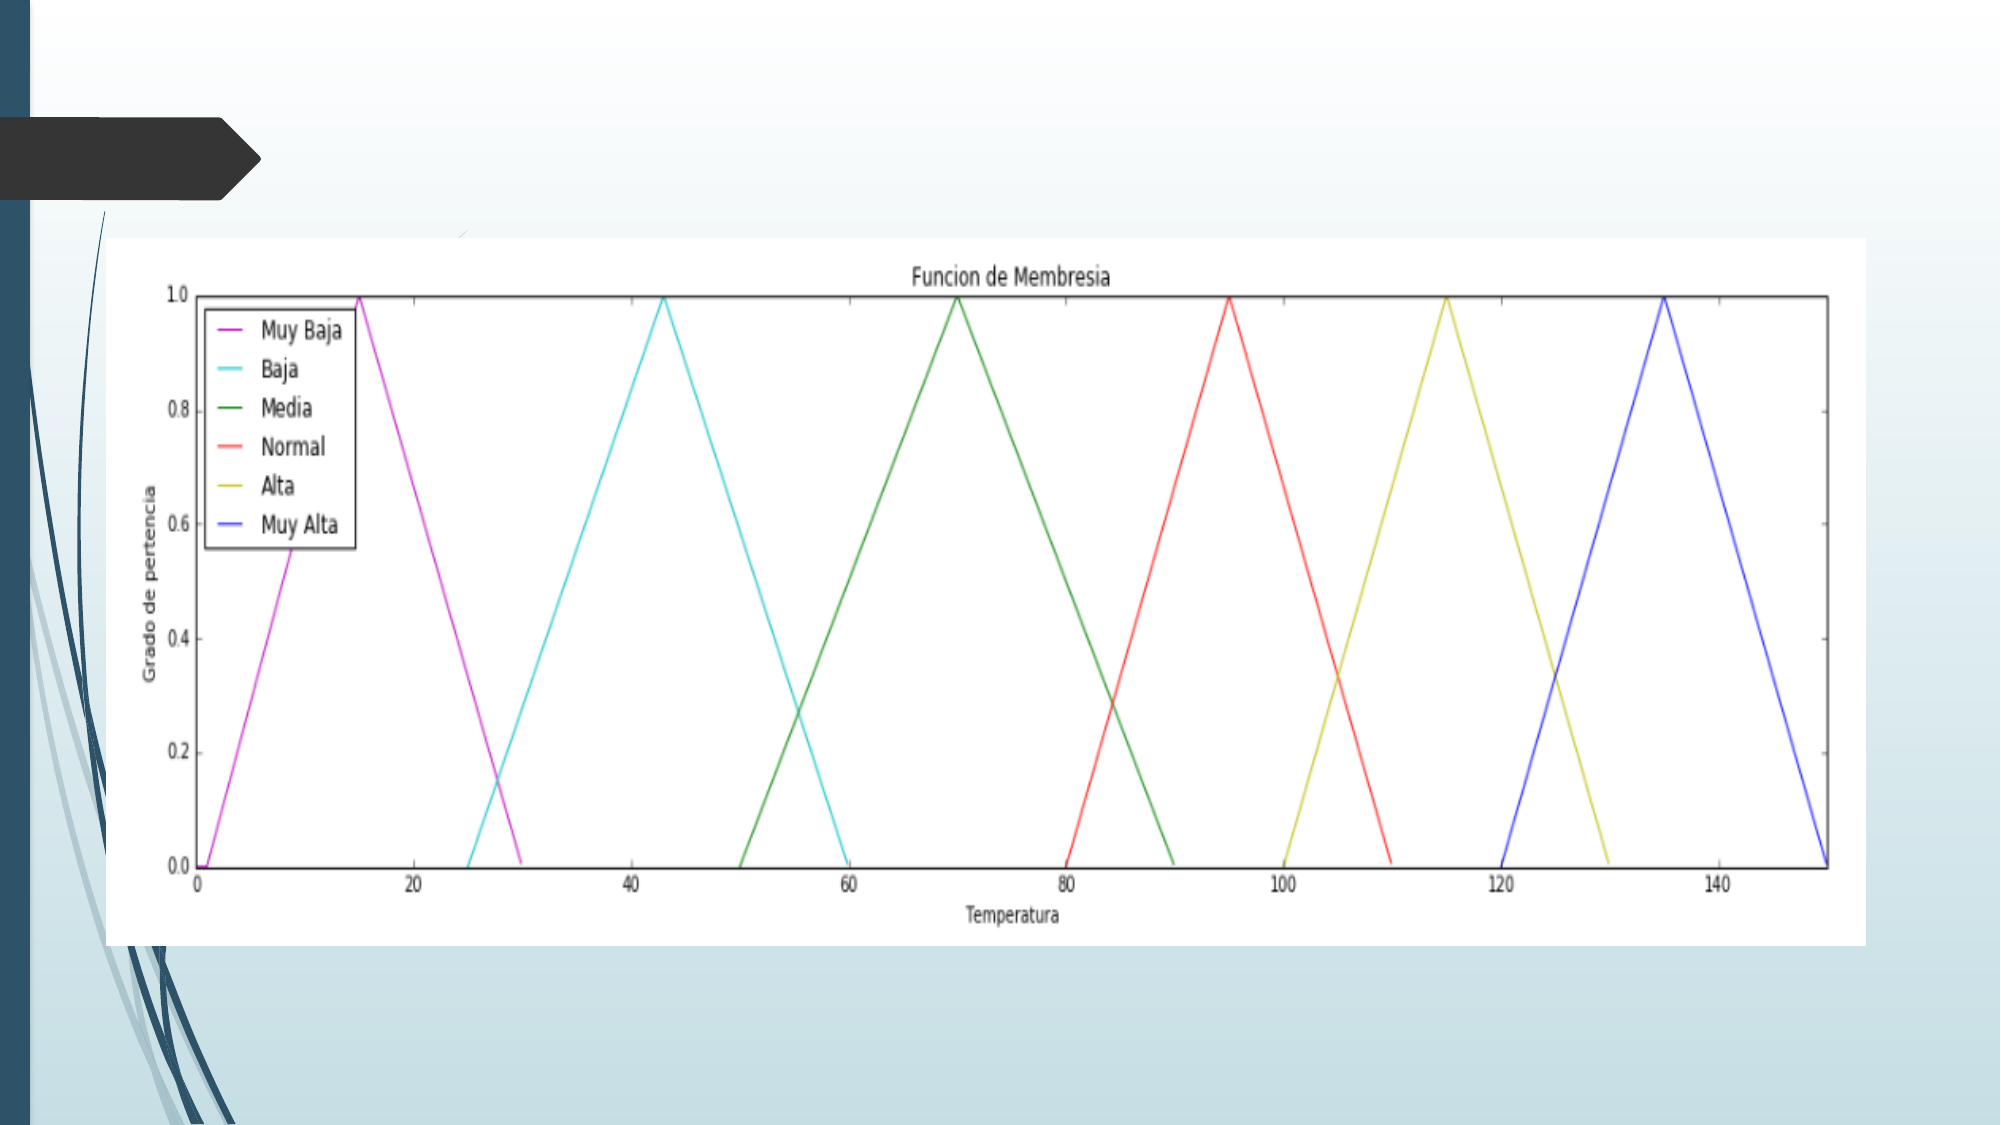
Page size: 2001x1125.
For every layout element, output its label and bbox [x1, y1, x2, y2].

picture [106, 238, 1867, 946]
